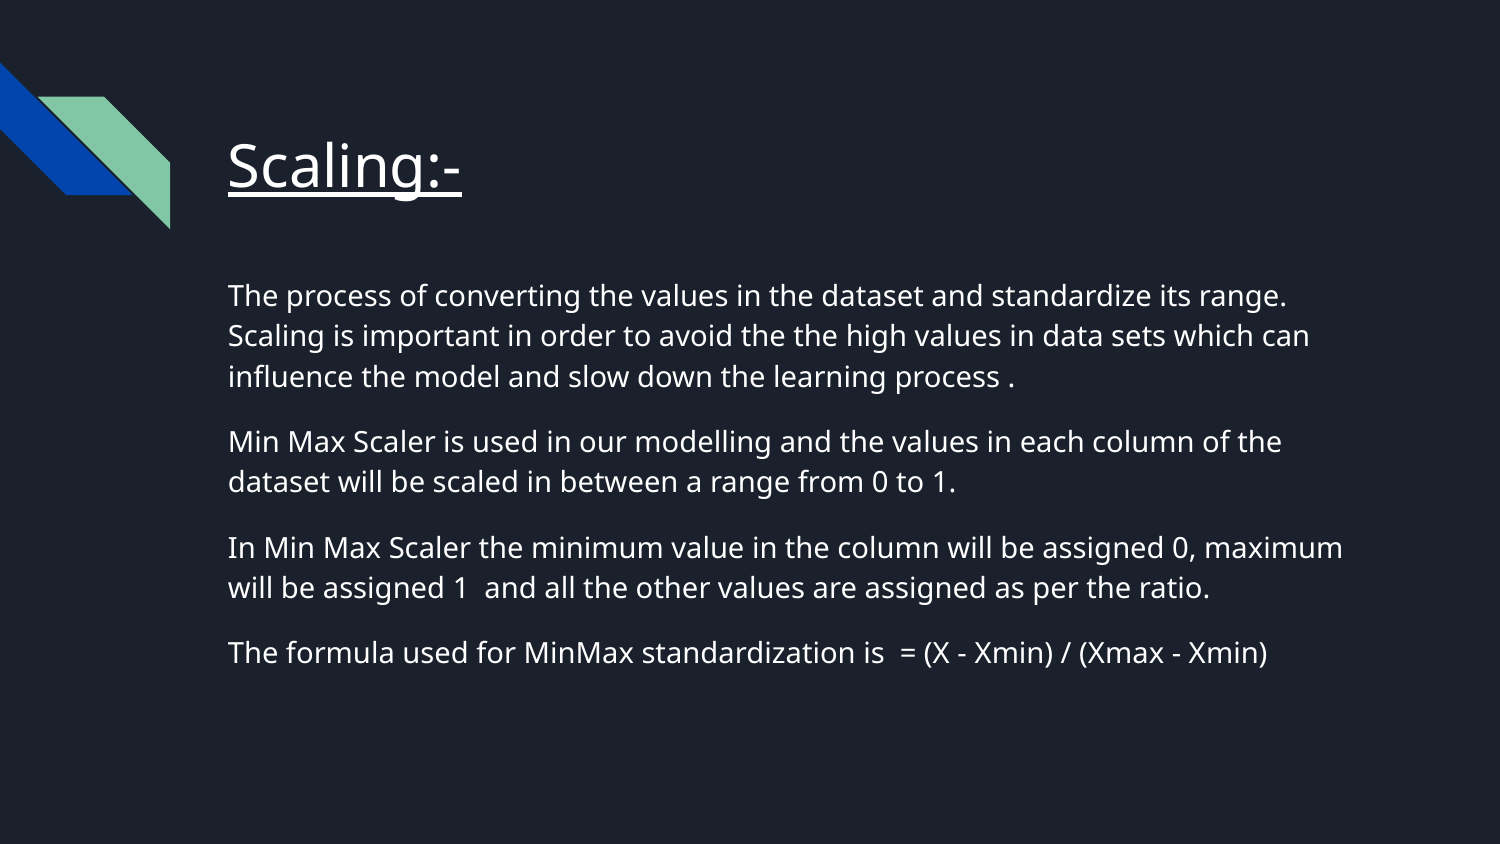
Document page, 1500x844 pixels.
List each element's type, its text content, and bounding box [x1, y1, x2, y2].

list The process of converting the values in the dataset and standardize its range. Scaling is important in order to avoid the the high values in data sets which can influence the model and slow down the learning process . Min Max Scaler is used in our modelling and the values in each column of the dataset will be scaled in between a range from 0 to 1. In Min Max Scaler the minimum value in the column will be assigned 0, maximum will be assigned 1 and all the other values are assigned as per the ratio. The formula used for MinMax standardization is = (X - Xmin) / (Xmax - Xmin) [212, 257, 1368, 735]
title Scaling:- [212, 65, 1368, 216]
